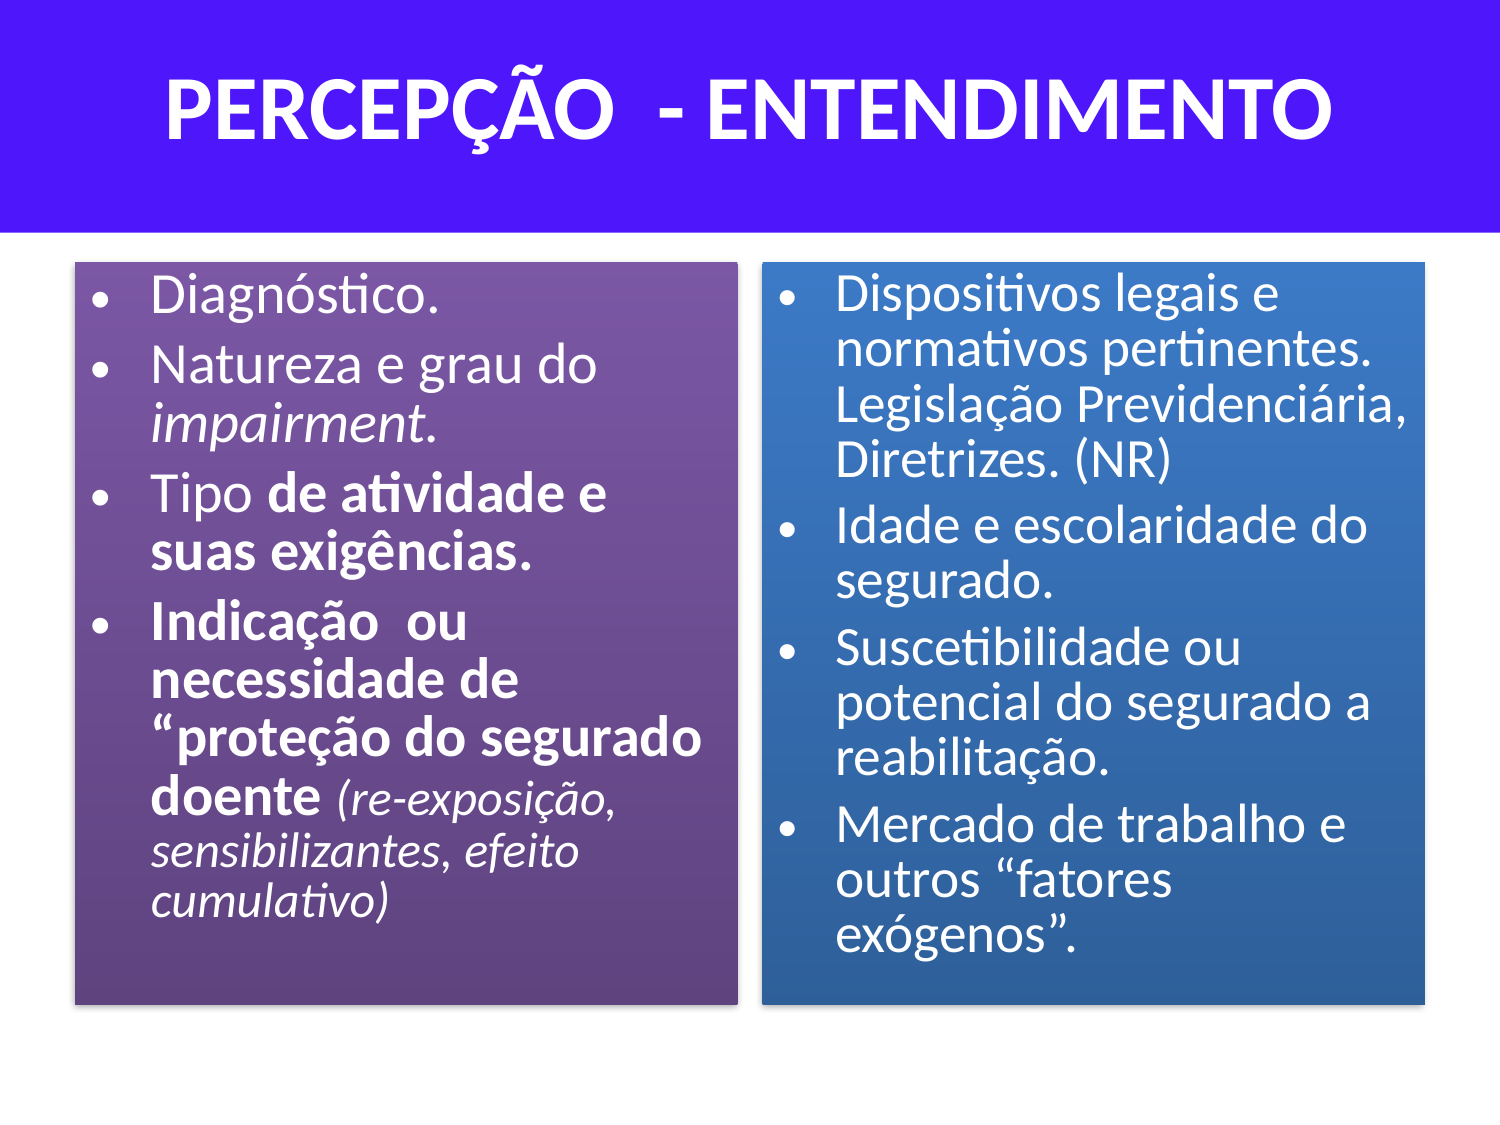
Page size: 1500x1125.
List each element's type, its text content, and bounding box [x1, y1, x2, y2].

title PERCEPÇÃO - ENTENDIMENTO [0, 0, 1500, 233]
list Dispositivos legais e normativos pertinentes. Legislação Previdenciária, Diretrizes. (NR) Idade e escolaridade do segurado. Suscetibilidade ou potencial do segurado a reabilitação. Mercado de trabalho e outros “fatores exógenos”. [762, 262, 1426, 1006]
list Diagnóstico. Natureza e grau do impairment. Tipo de atividade e suas exigências. Indicação ou necessidade de “proteção do segurado doente (re-exposição, sensibilizantes, efeito cumulativo) [75, 262, 738, 1005]
